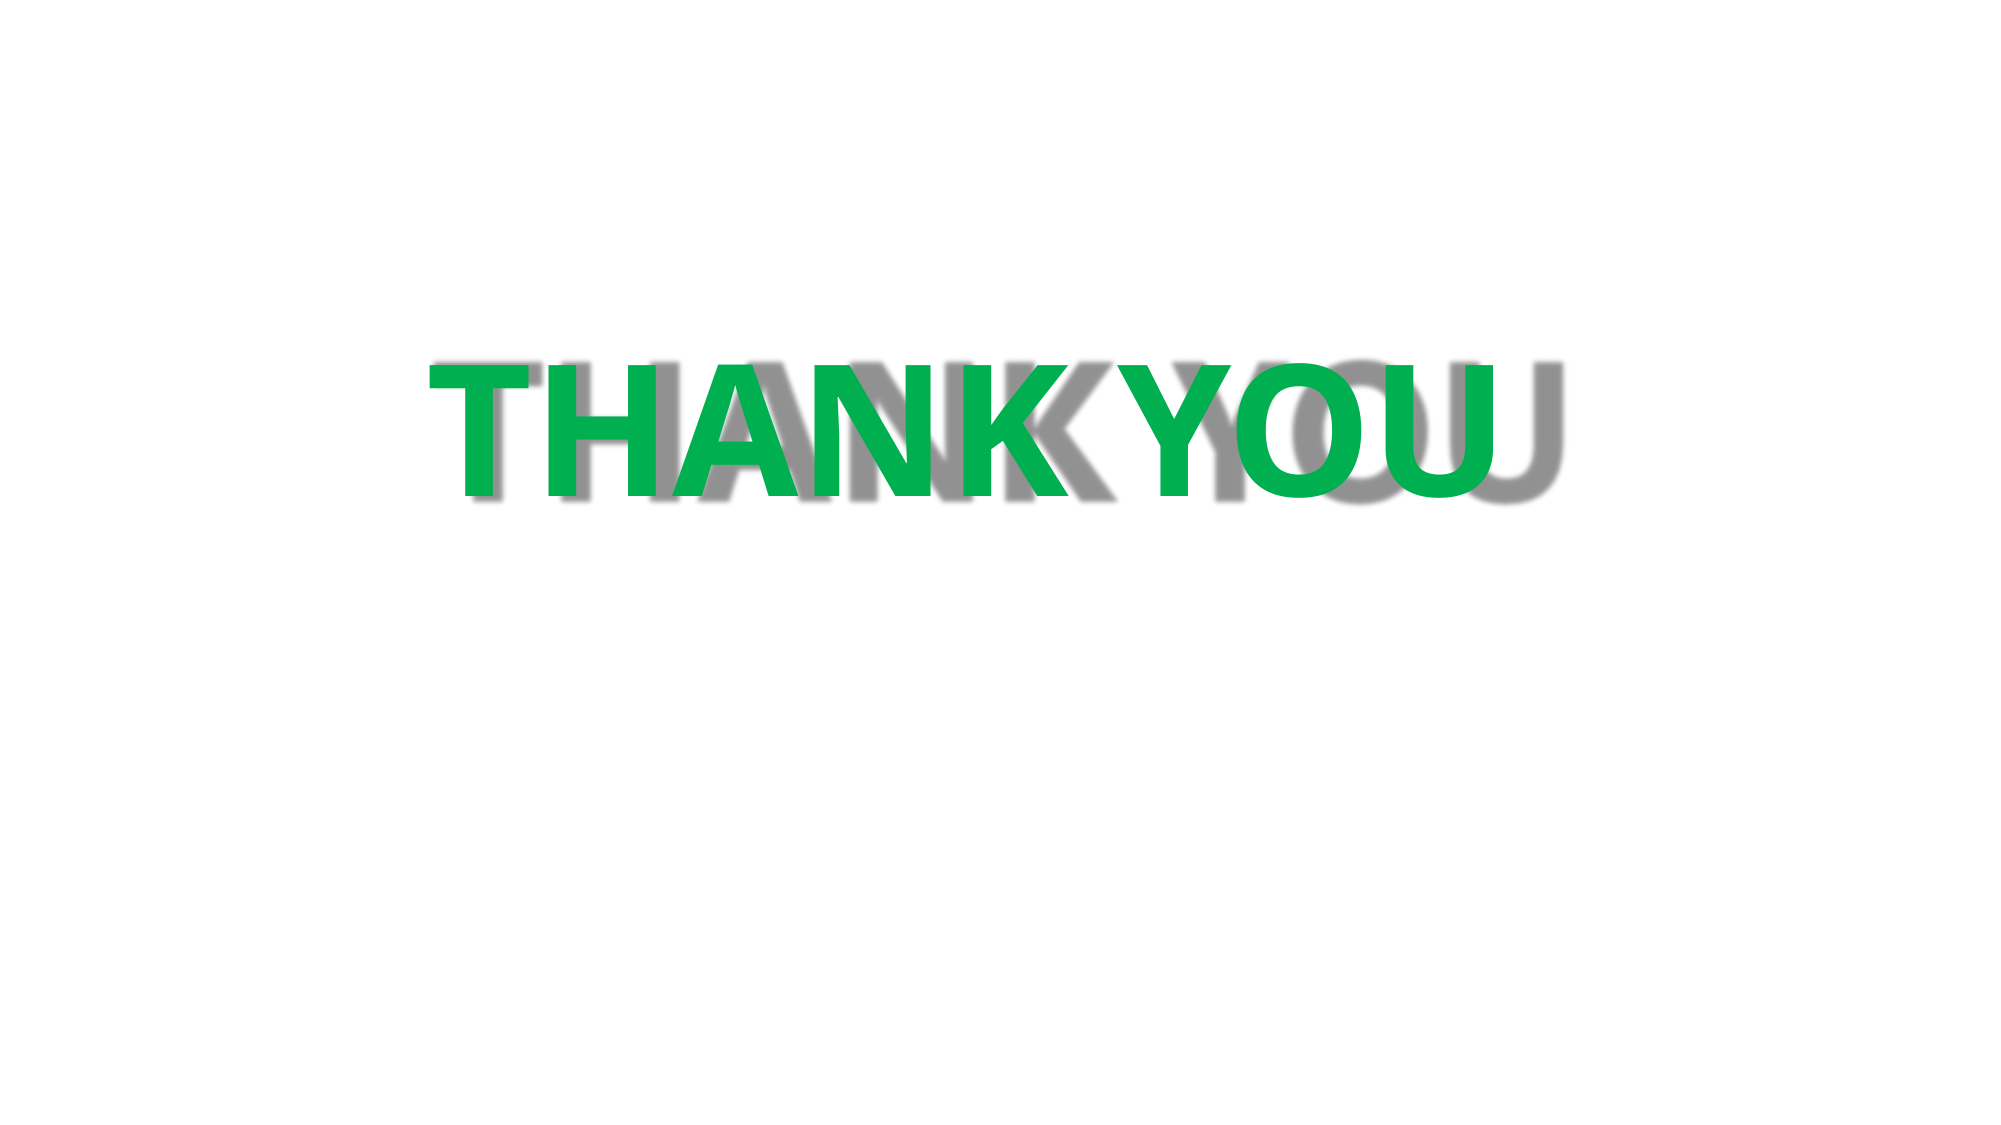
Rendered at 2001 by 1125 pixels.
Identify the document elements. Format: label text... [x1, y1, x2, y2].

picture [429, 354, 1569, 510]
title THANK YOU [424, 311, 1575, 534]
